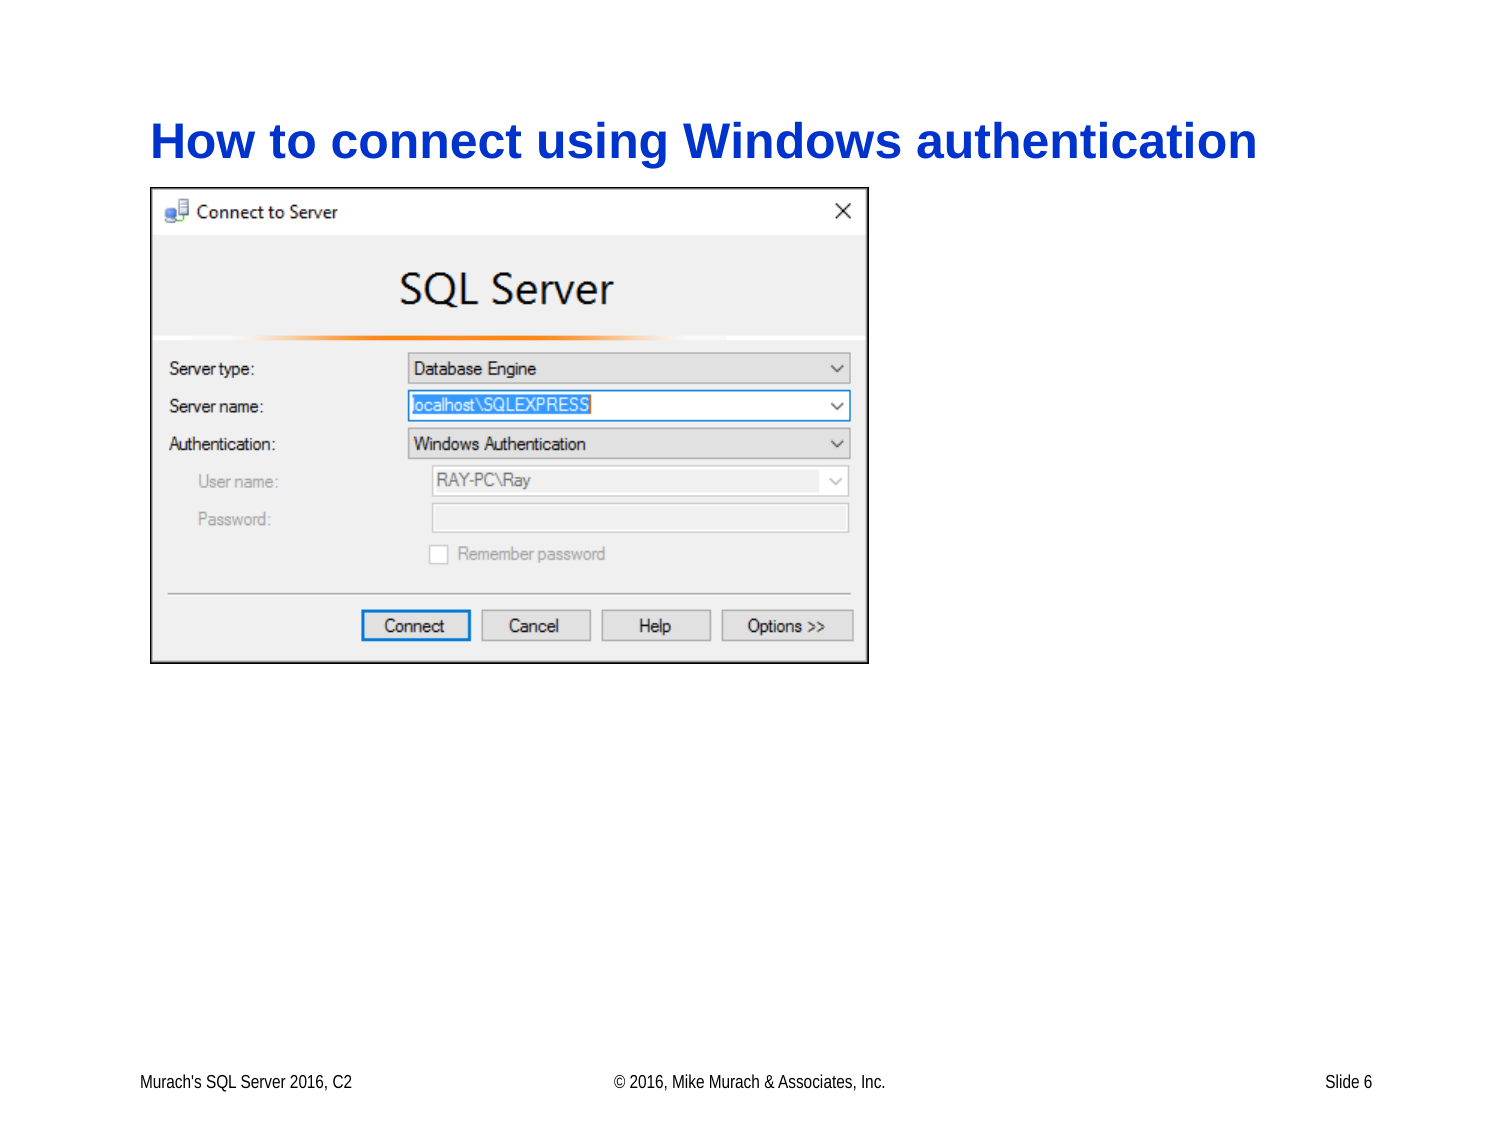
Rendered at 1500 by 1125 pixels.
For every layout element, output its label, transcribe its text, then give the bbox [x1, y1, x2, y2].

picture [149, 187, 869, 664]
footer © 2016, Mike Murach & Associates, Inc. [474, 1024, 1026, 1101]
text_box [149, 112, 1361, 205]
slide_number Murach's SQL Server 2016, C2 [124, 1024, 451, 1101]
slide_number Slide 6 [1074, 1024, 1388, 1101]
